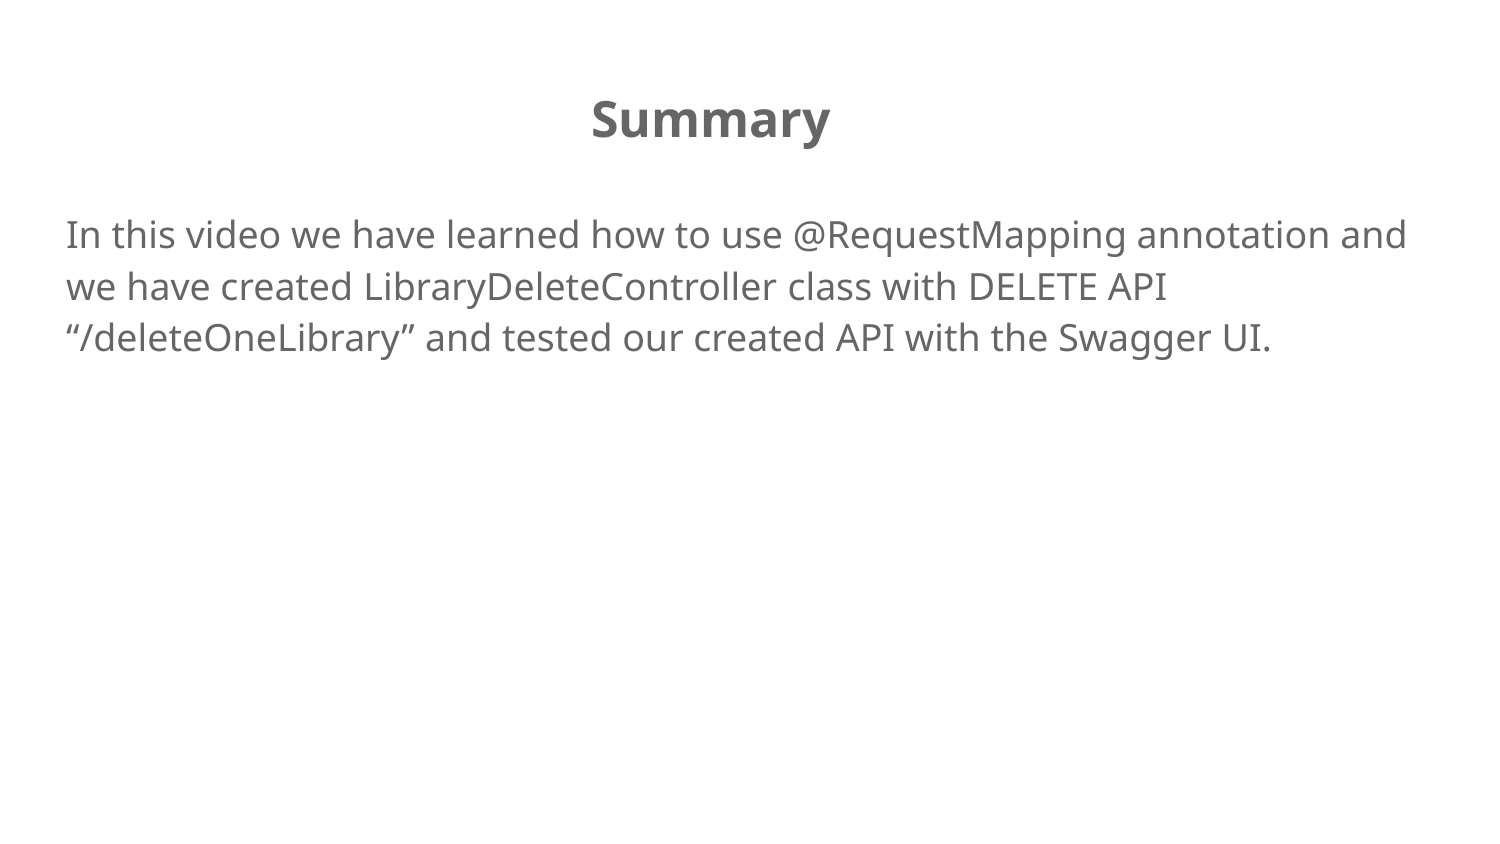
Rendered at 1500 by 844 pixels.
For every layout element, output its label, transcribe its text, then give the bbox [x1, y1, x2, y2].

title Summary [51, 72, 1449, 167]
list In this video we have learned how to use @RequestMapping annotation and we have created LibraryDeleteController class with DELETE API “/deleteOneLibrary” and tested our created API with the Swagger UI. [51, 189, 1449, 808]
